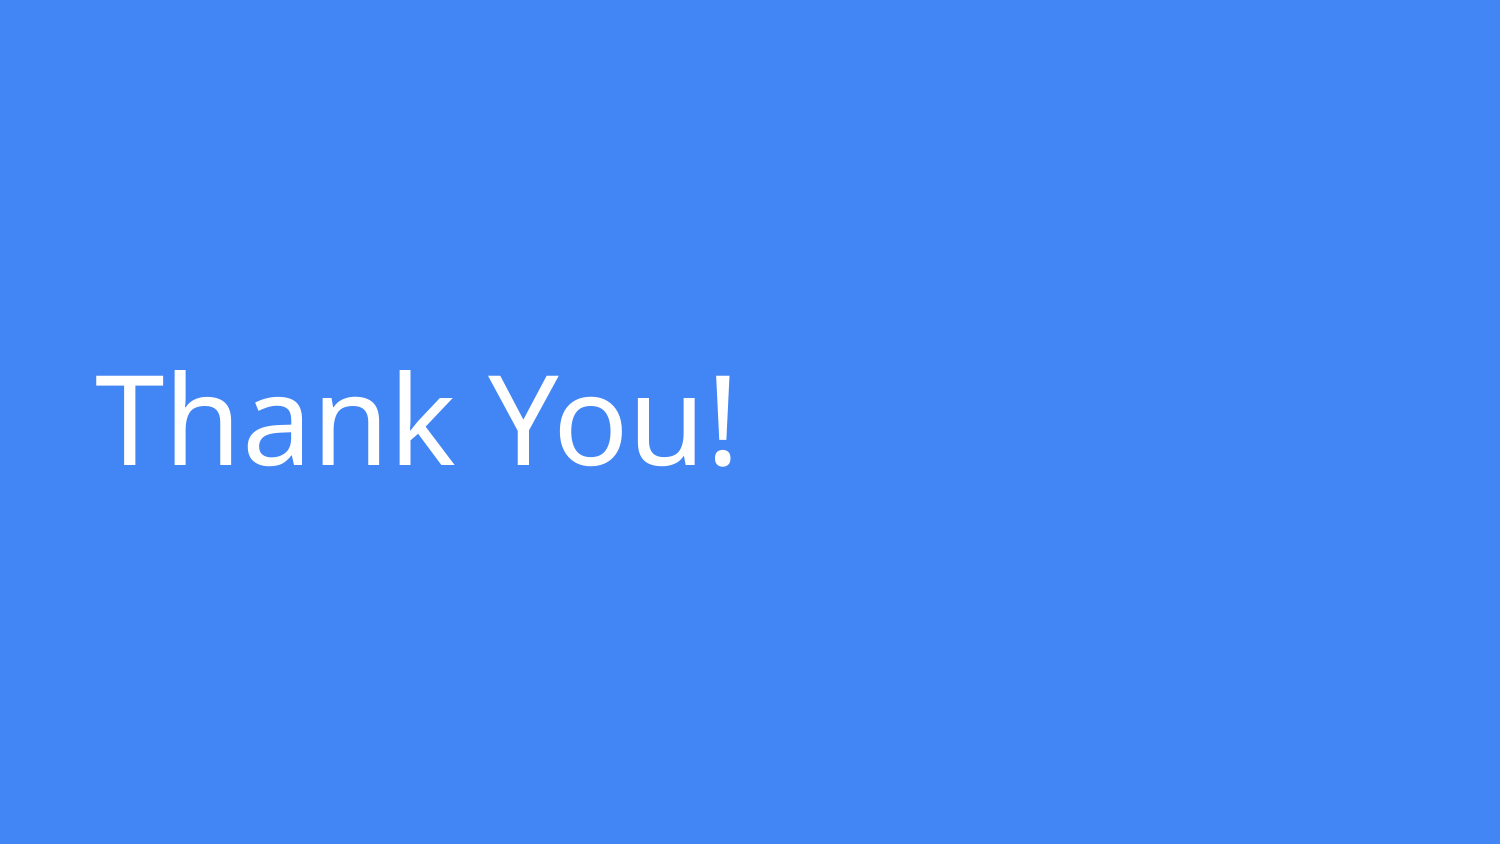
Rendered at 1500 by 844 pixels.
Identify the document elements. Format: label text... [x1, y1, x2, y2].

title Thank You! [80, 80, 1102, 752]
